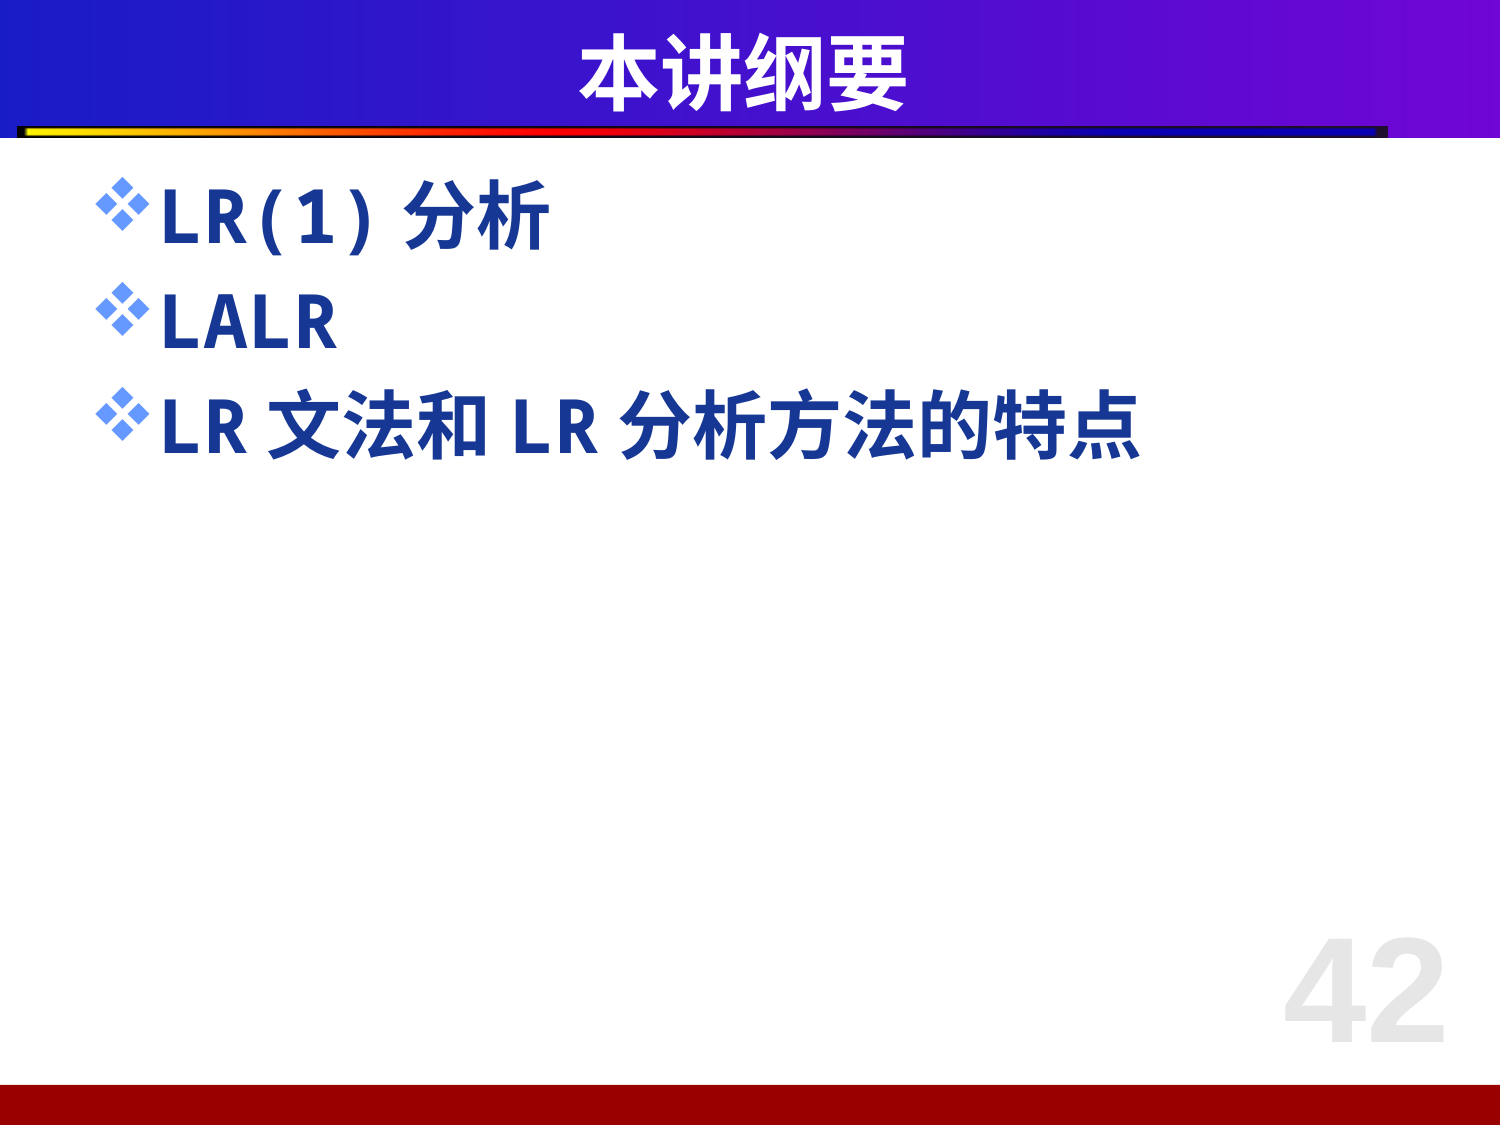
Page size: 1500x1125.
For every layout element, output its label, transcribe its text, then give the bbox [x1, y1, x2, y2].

list LR(1)分析 LALR LR文法和LR分析方法的特点 [74, 160, 1426, 1023]
picture [17, 126, 1388, 138]
slide_number 42 [1234, 904, 1500, 1118]
title 本讲纲要 [49, 24, 1438, 118]
